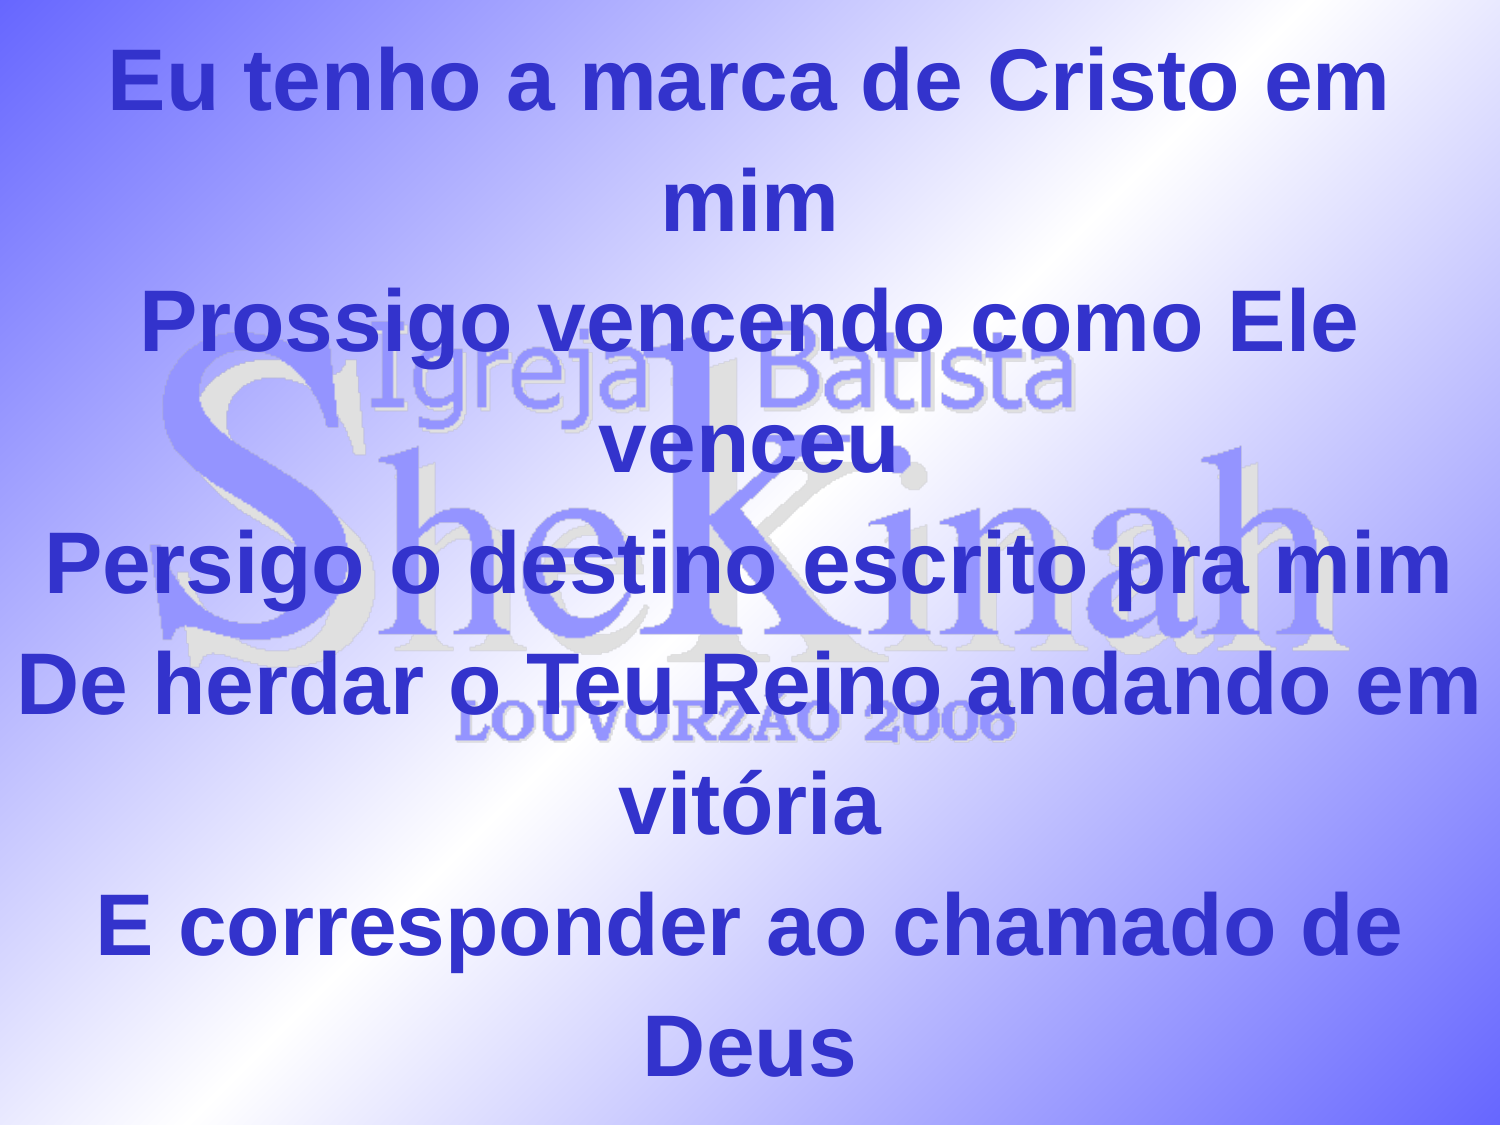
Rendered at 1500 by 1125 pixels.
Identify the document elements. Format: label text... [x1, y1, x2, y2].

text_box Eu tenho a marca de Cristo em mim Prossigo vencendo como Ele venceu Persigo o destino escrito pra mim De herdar o Teu Reino andando em vitória E corresponder ao chamado de Deus [0, 0, 1500, 1102]
picture [112, 49, 1358, 881]
